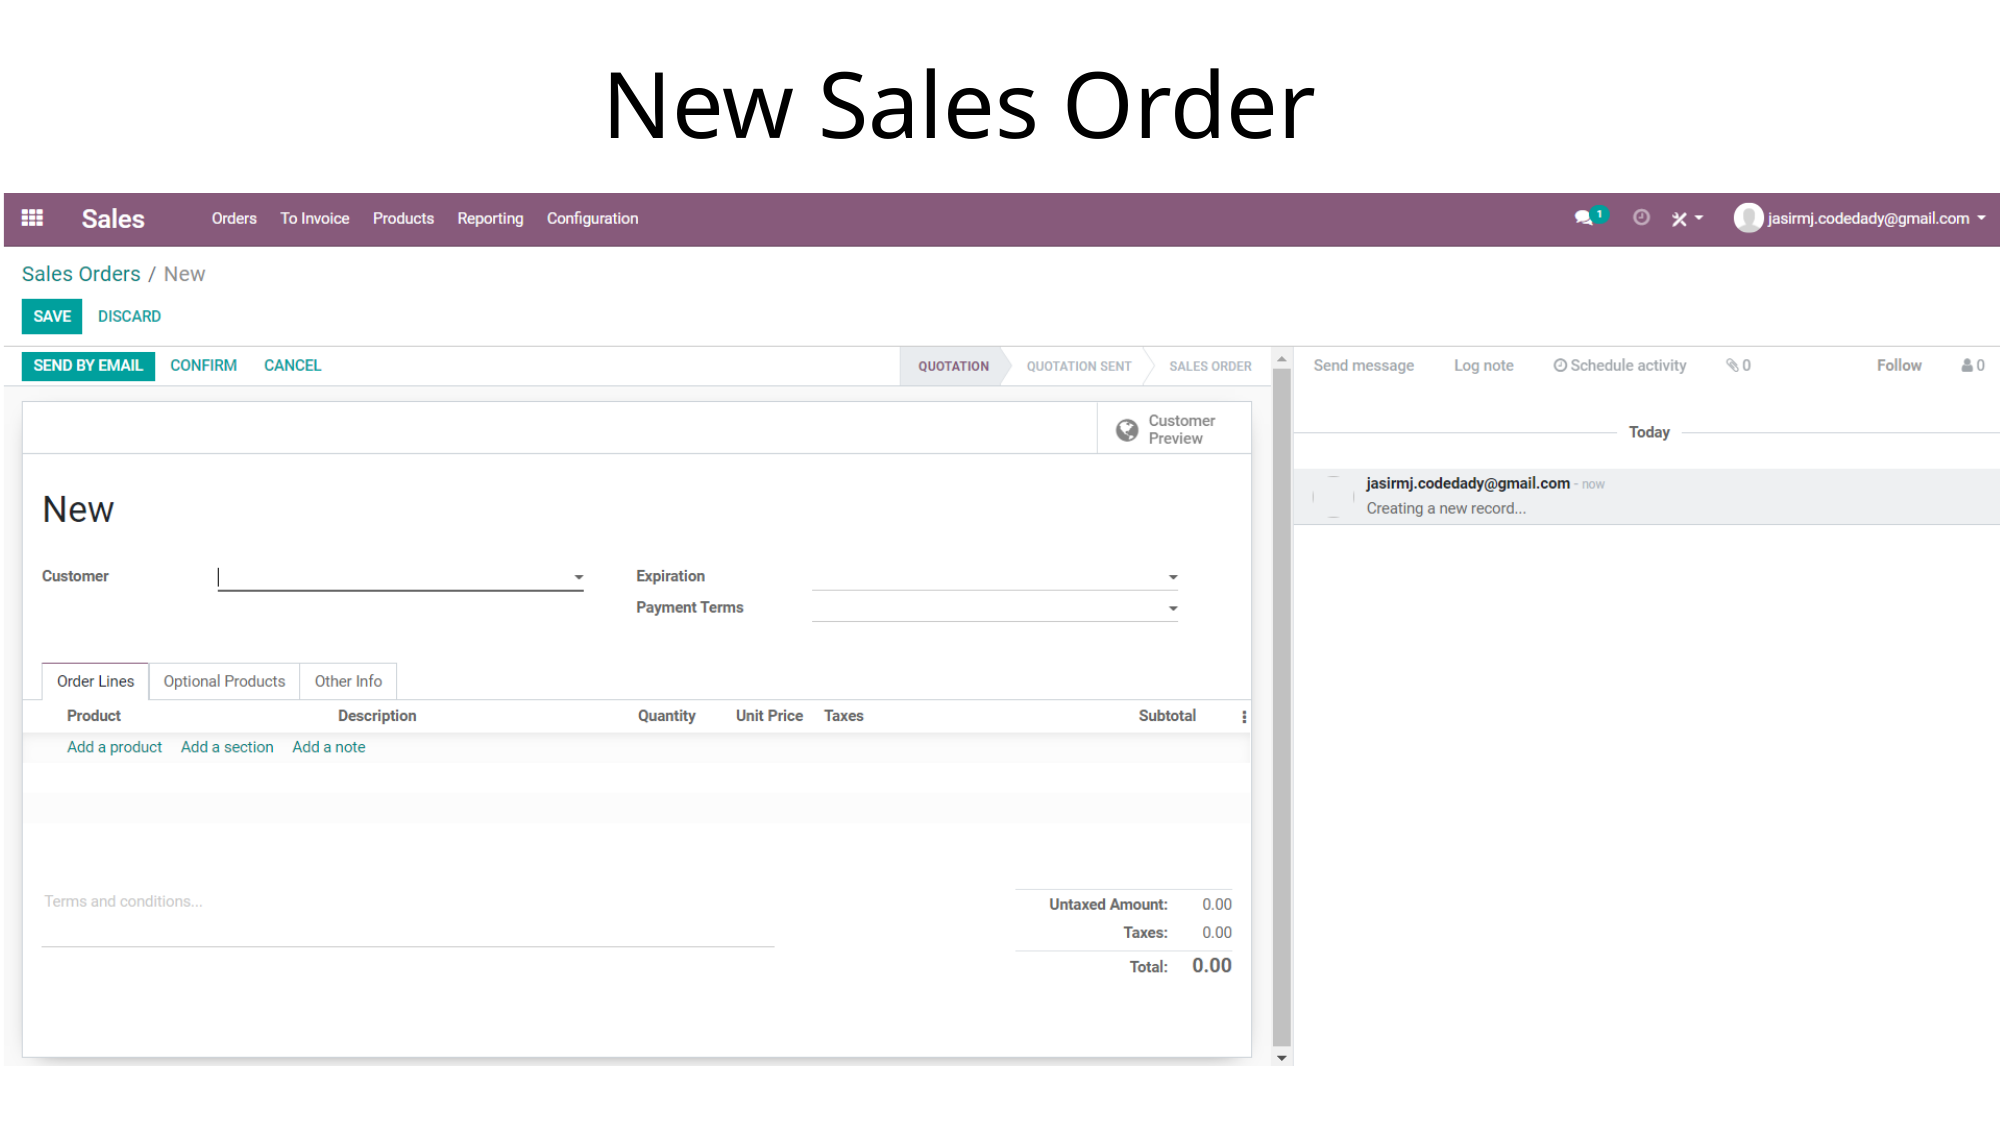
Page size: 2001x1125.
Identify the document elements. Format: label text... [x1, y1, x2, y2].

picture [3, 193, 2000, 1066]
title New Sales Order [97, 0, 1823, 193]
